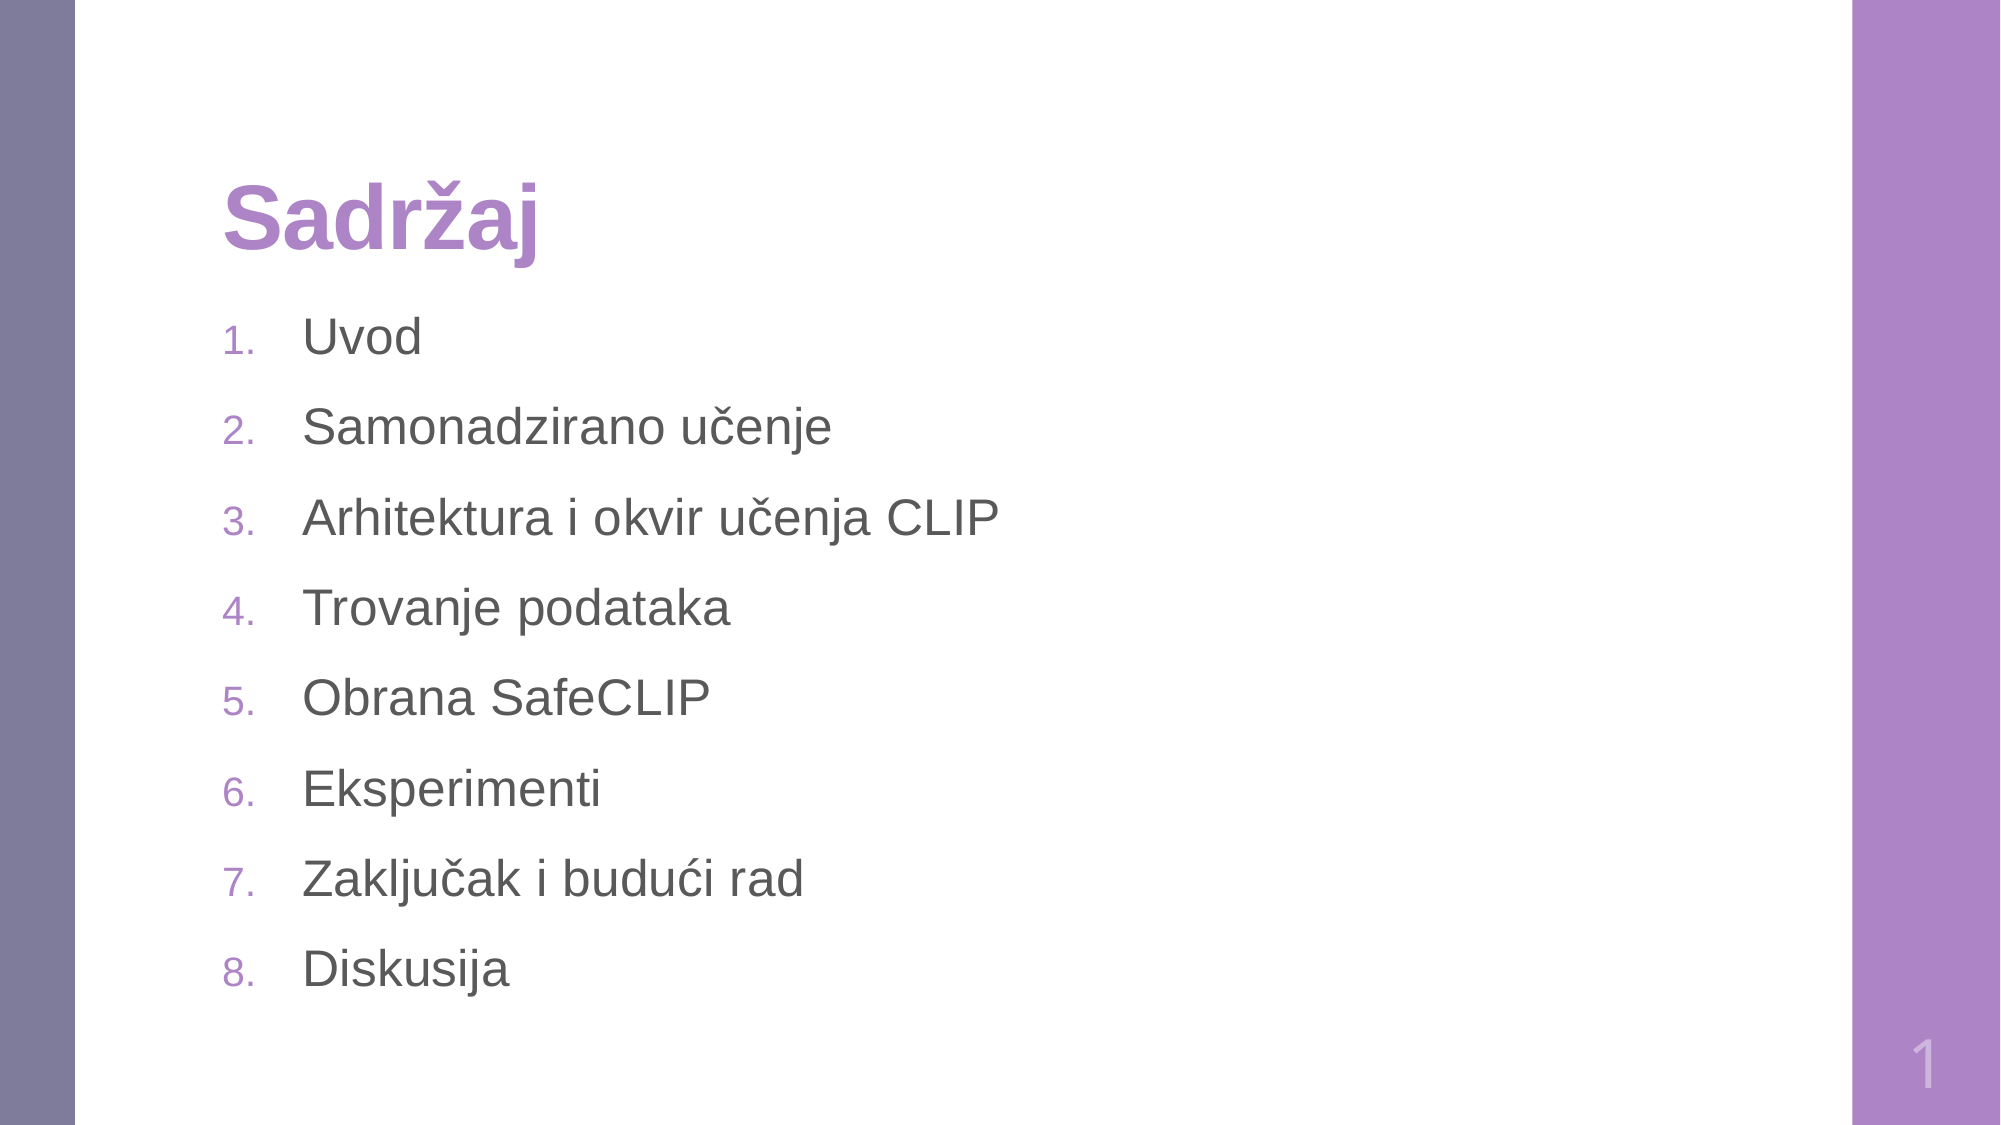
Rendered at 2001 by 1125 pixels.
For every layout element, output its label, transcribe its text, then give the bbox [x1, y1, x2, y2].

list Uvod Samonadzirano učenje Arhitektura i okvir učenja CLIP Trovanje podataka Obrana SafeCLIP Eksperimenti Zaključak i budući rad Diskusija [206, 299, 1617, 1014]
title Sadržaj [206, 48, 1797, 278]
slide_number 1 [1852, 1012, 2000, 1110]
